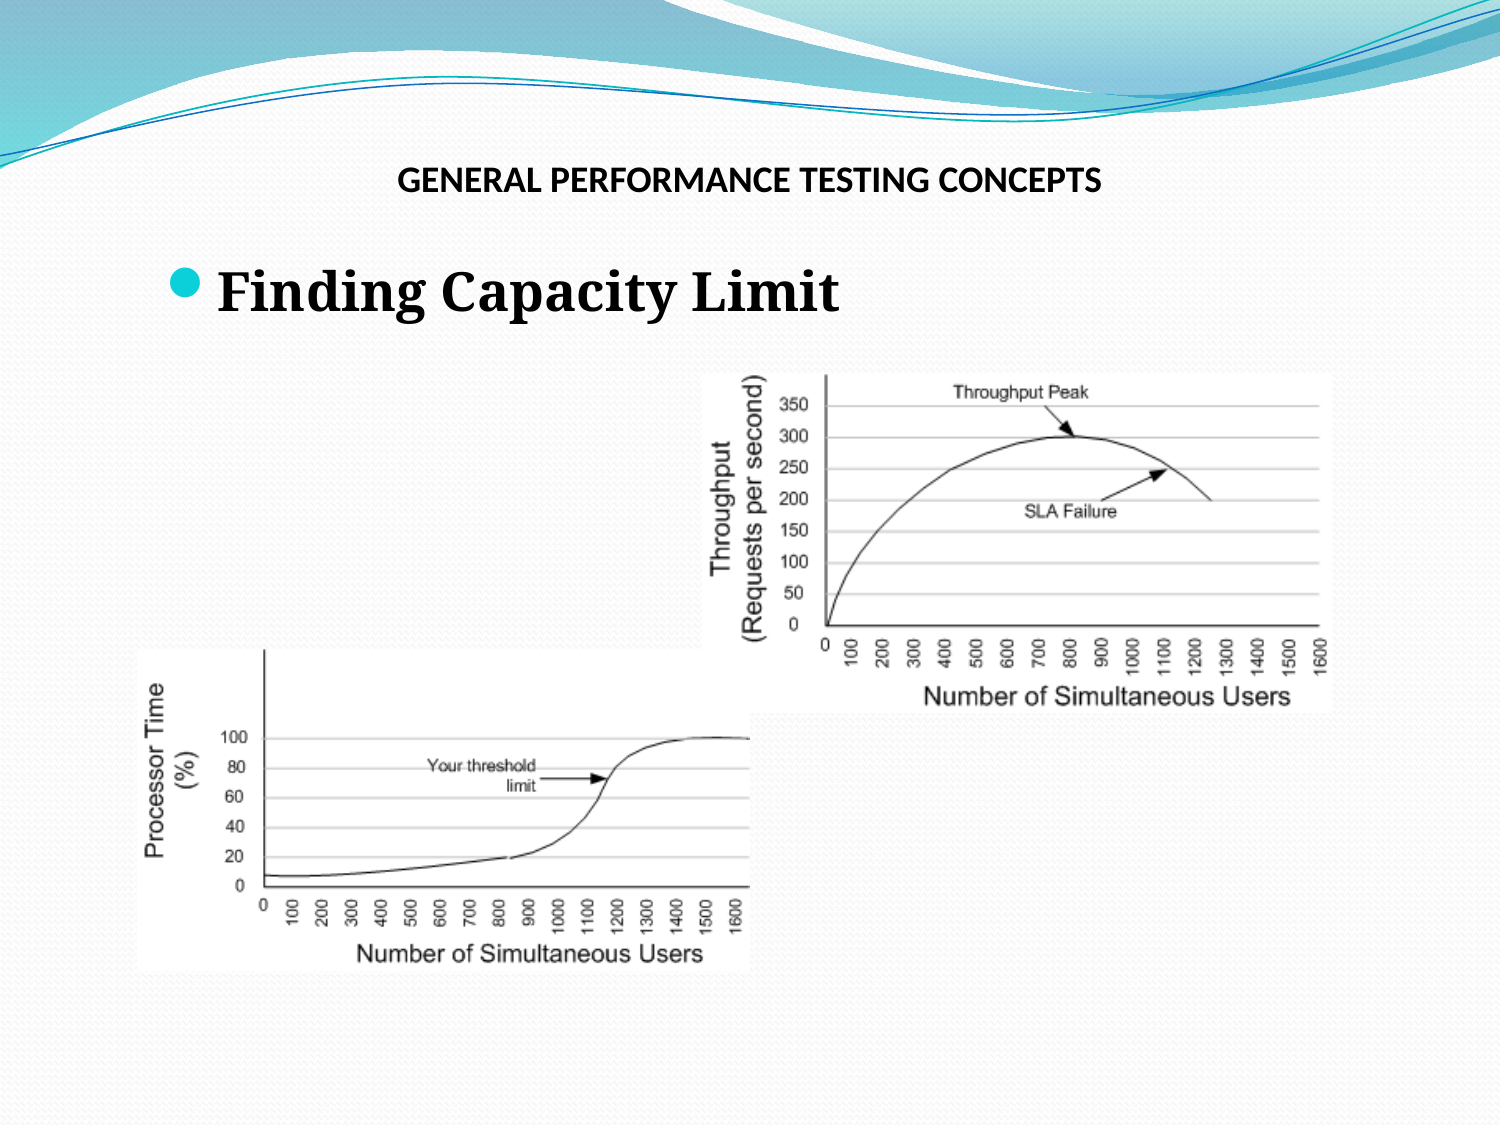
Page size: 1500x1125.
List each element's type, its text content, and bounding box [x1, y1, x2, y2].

picture [137, 374, 1332, 971]
title GENERAL PERFORMANCE TESTING CONCEPTS [75, 125, 1425, 200]
list Finding Capacity Limit [151, 249, 1360, 1000]
